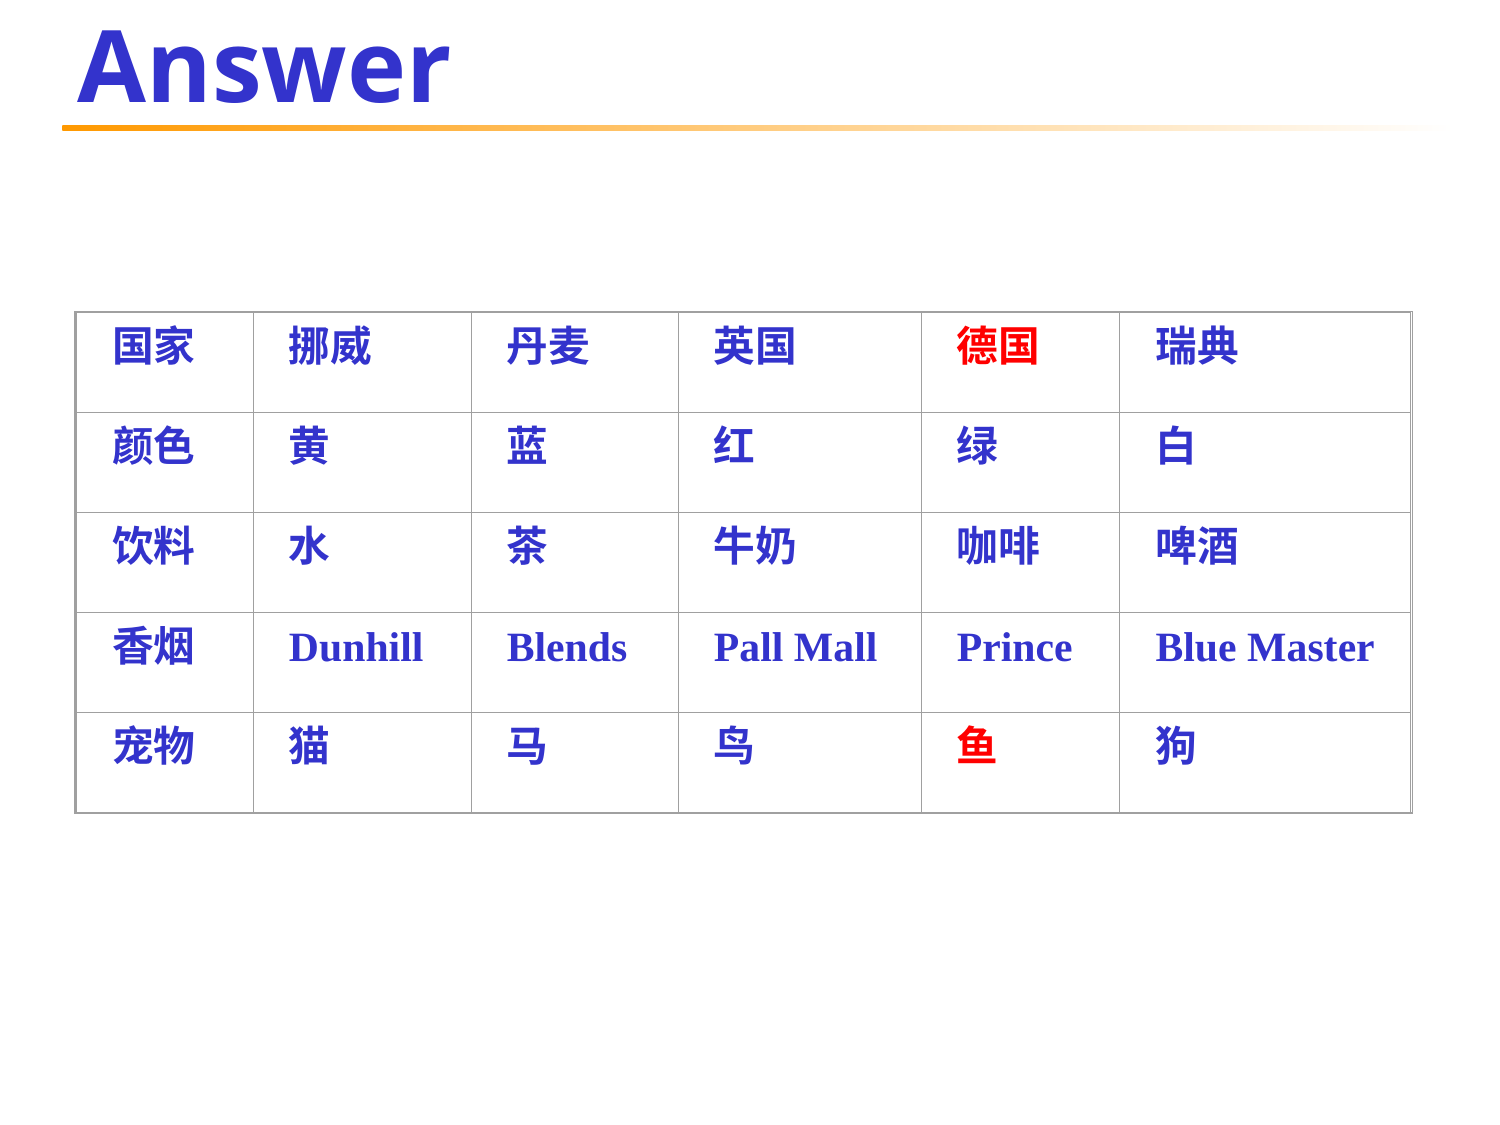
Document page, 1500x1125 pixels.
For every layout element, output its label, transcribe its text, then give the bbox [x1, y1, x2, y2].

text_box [74, 311, 1413, 814]
title Answer [62, 0, 1500, 125]
